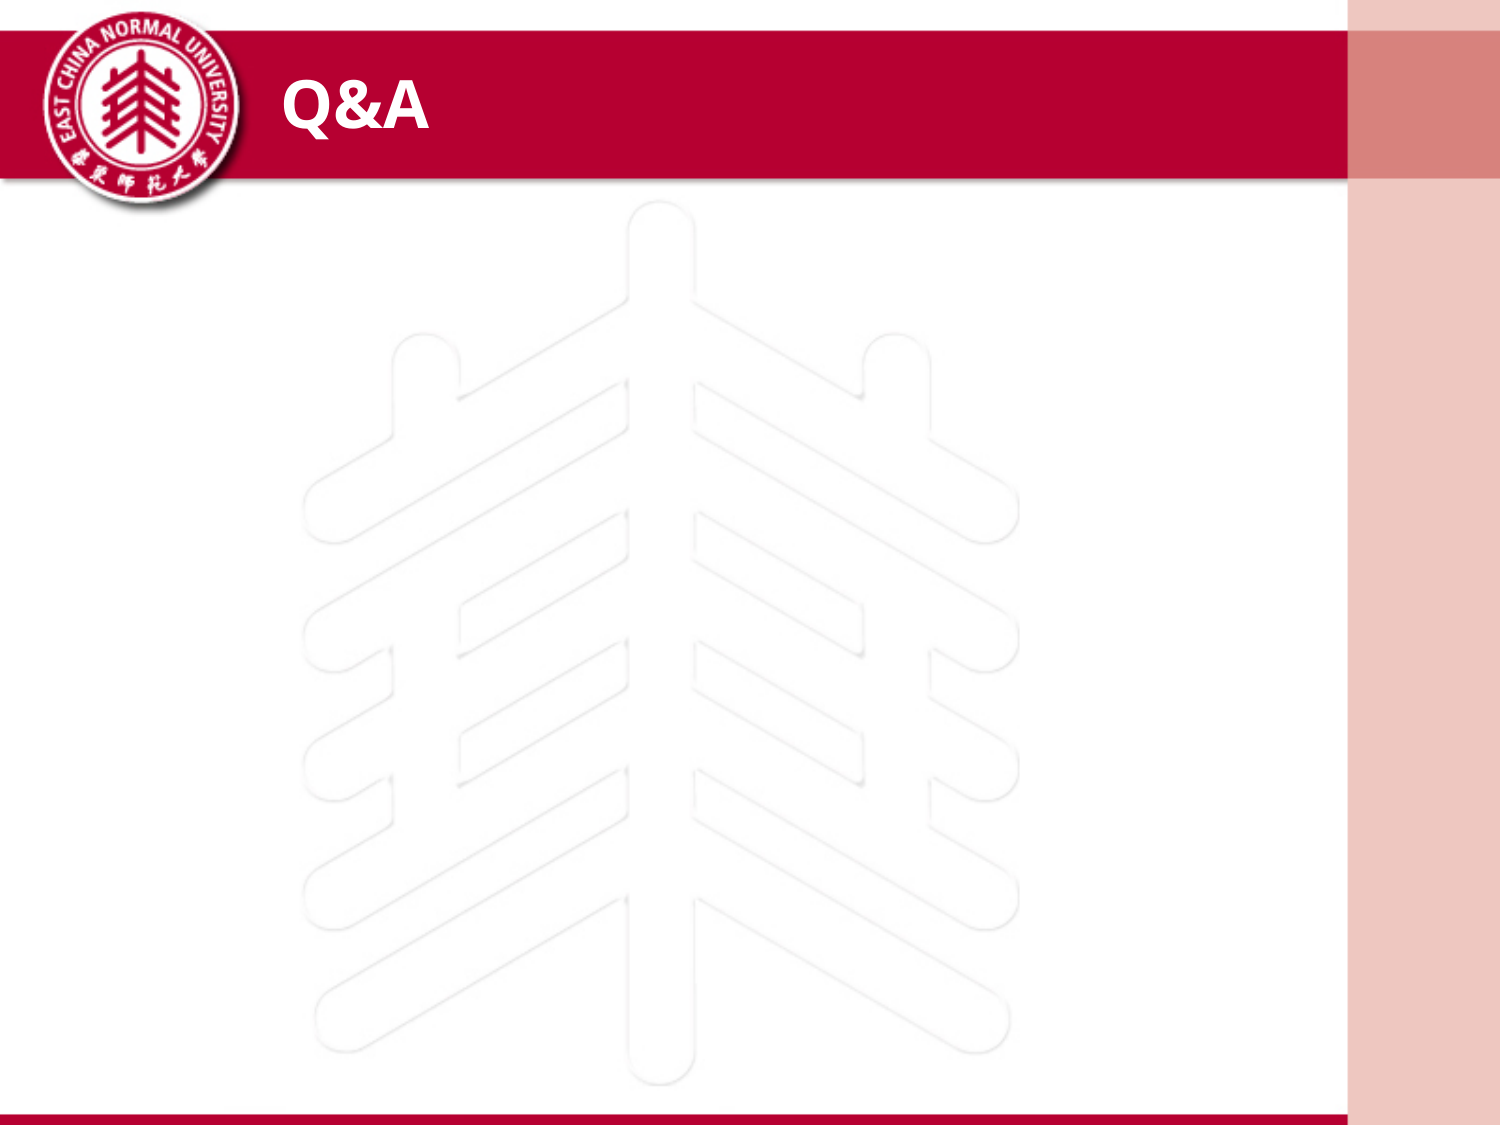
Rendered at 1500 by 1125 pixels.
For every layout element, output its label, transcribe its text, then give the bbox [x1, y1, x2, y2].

text_box Q&A [265, 54, 1180, 150]
picture [0, 0, 1500, 1125]
